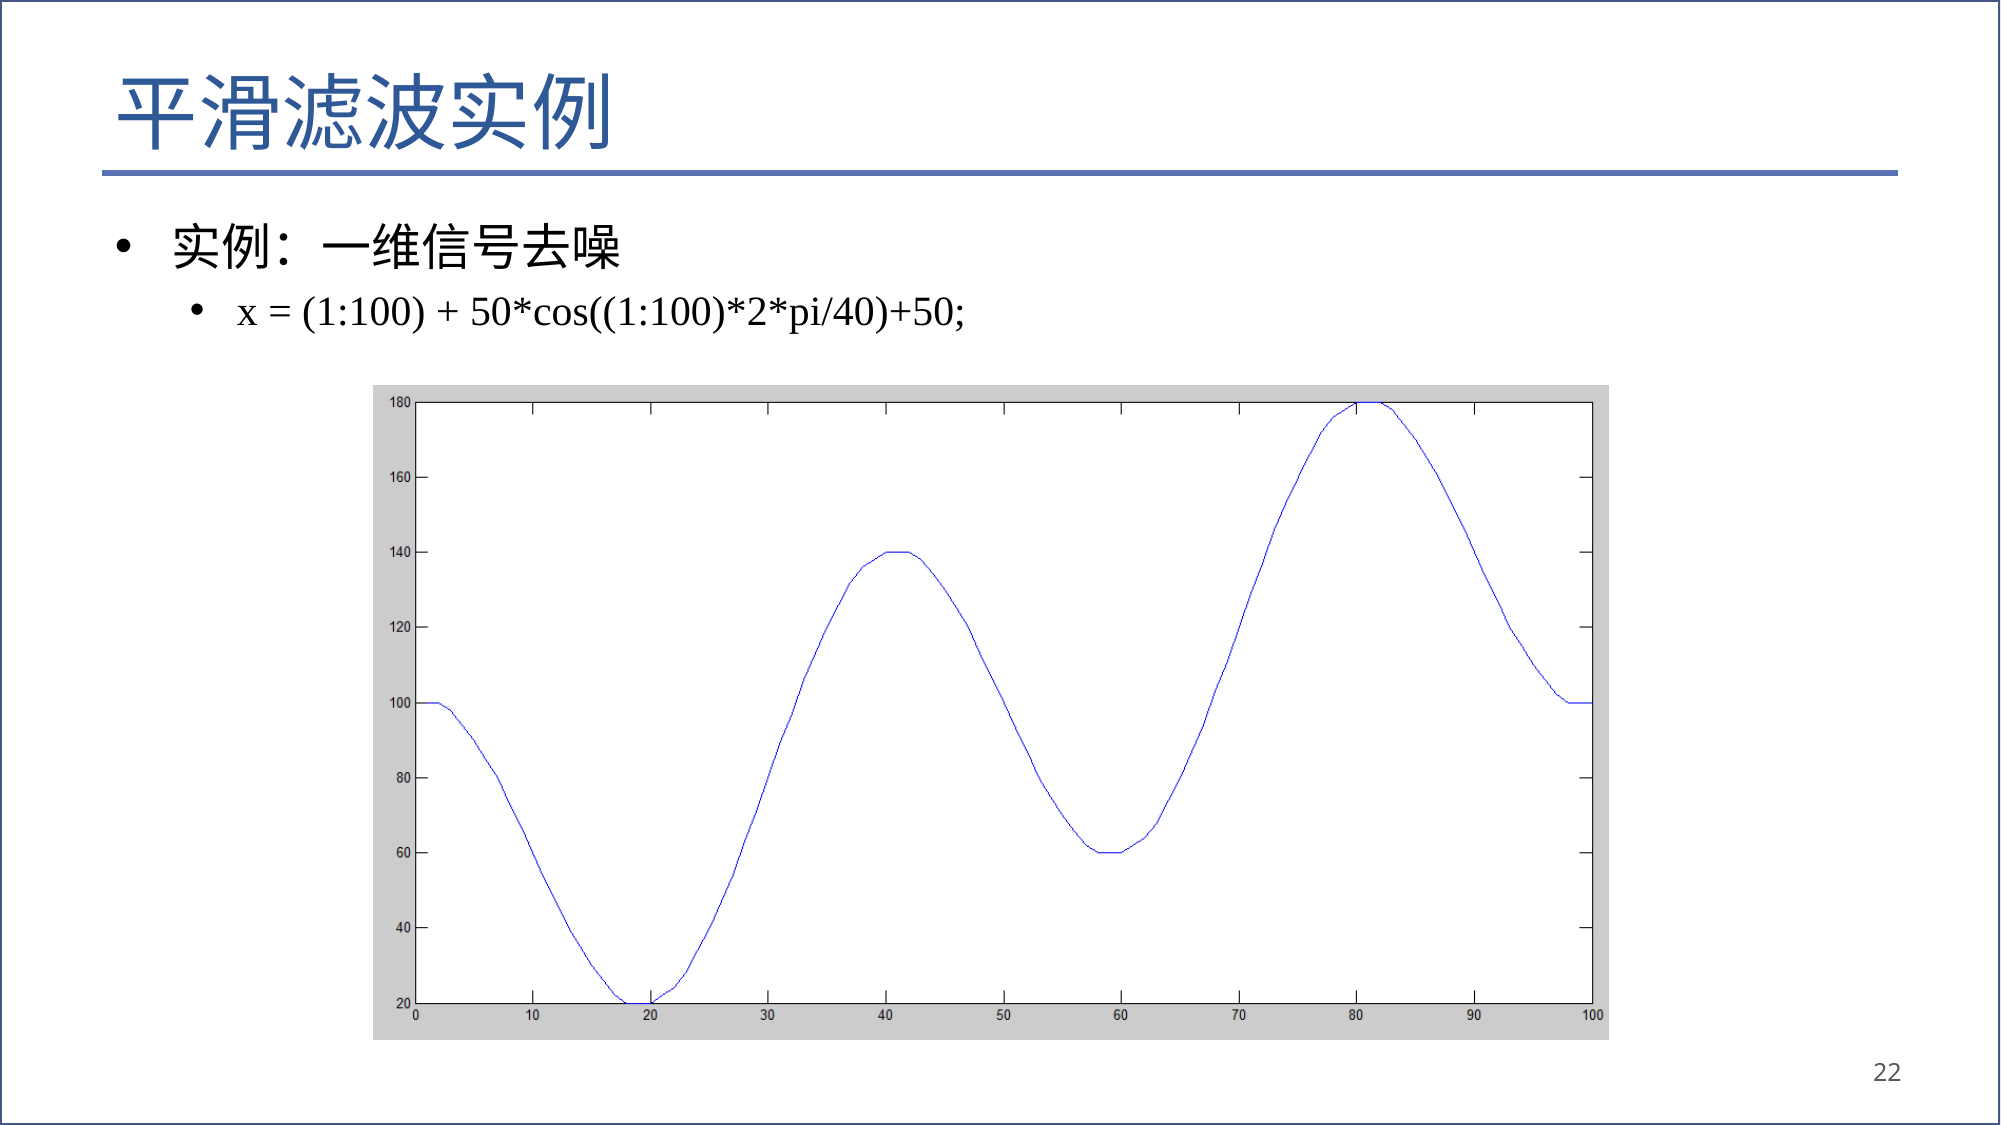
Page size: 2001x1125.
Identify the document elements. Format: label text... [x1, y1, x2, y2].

picture [373, 385, 1609, 1040]
slide_number 22 [1868, 1042, 1992, 1103]
title 平滑滤波实例 [99, 0, 1900, 169]
list 实例：一维信号去噪 x = (1:100) + 50*cos((1:100)*2*pi/40)+50; [99, 208, 1900, 1012]
